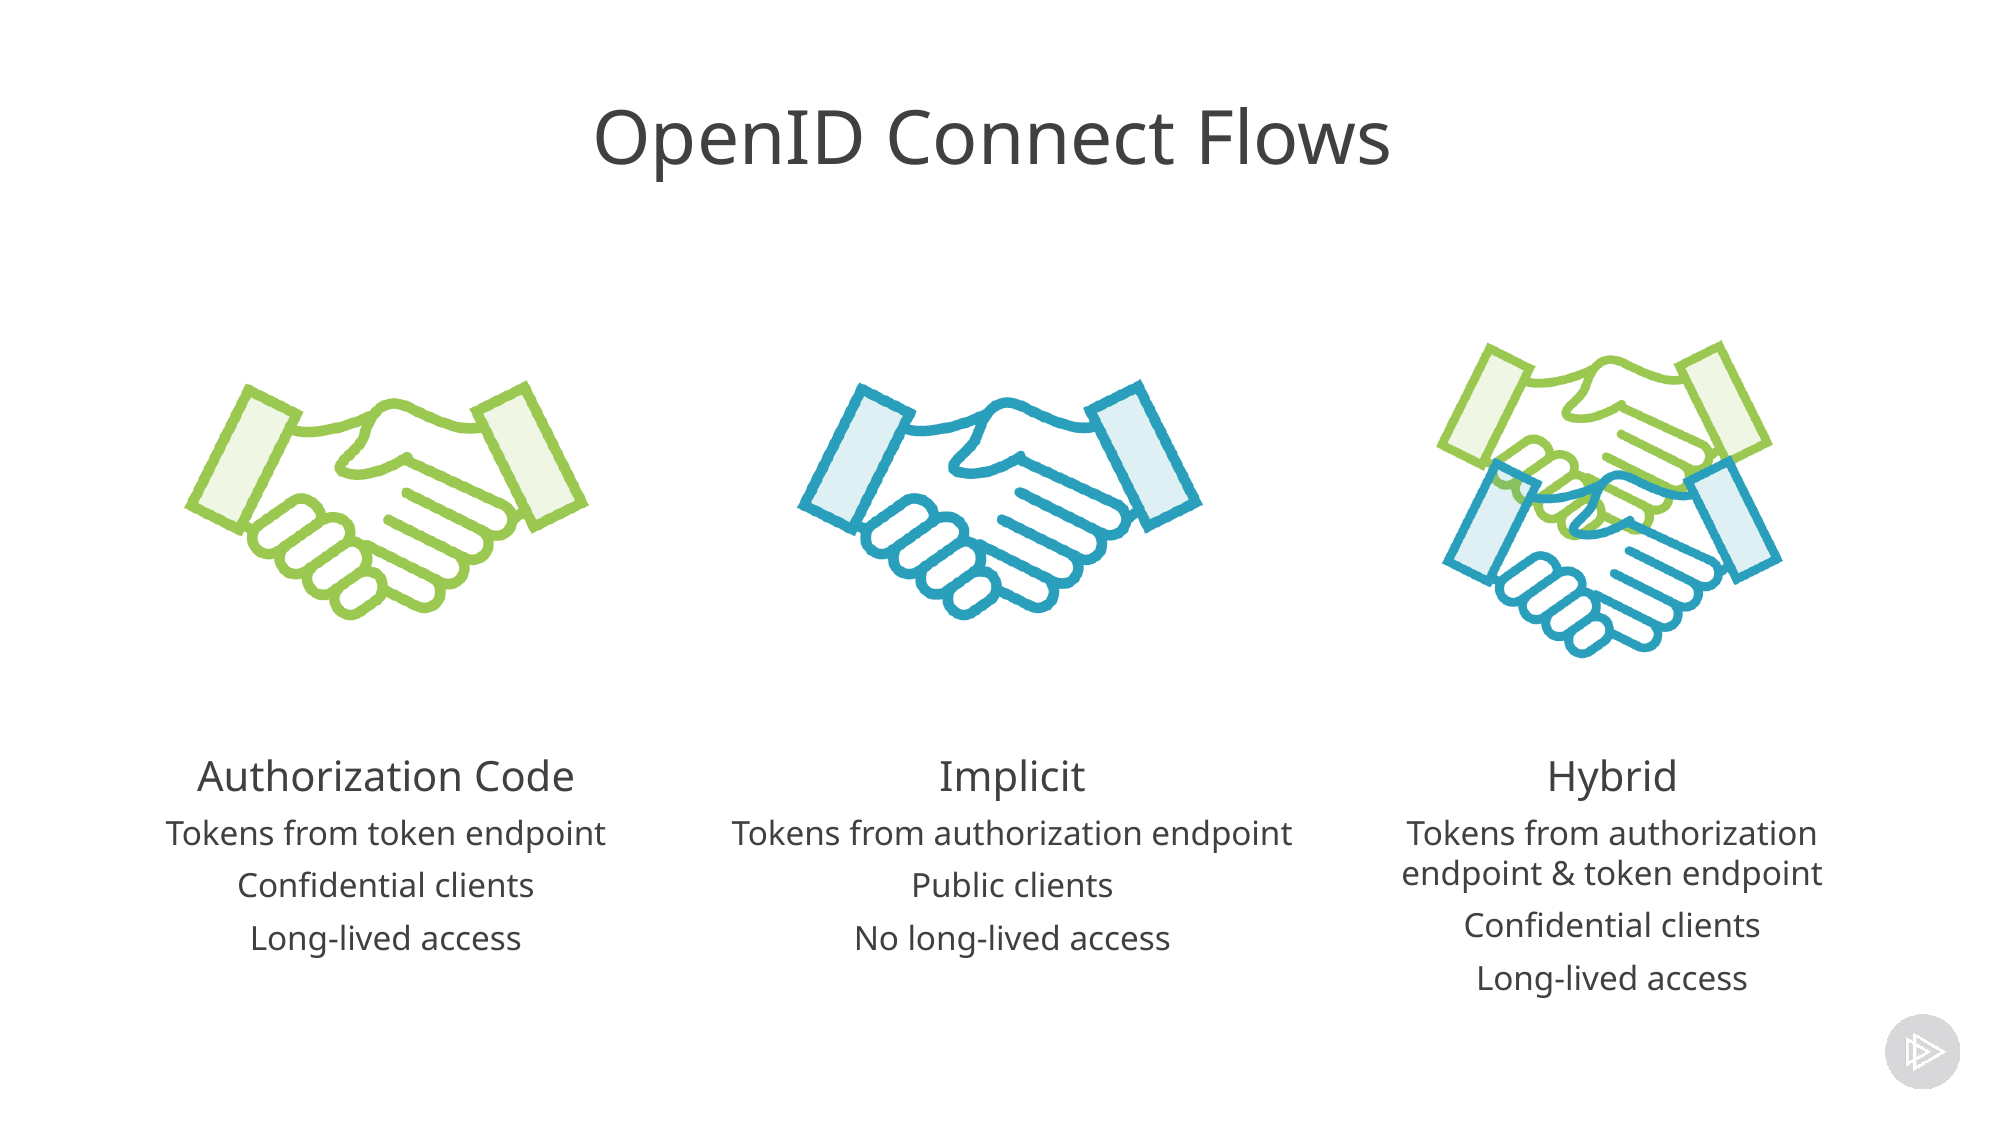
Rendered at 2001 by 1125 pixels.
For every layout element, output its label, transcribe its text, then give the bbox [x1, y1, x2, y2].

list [790, 373, 1210, 627]
list Authorization Code Tokens from token endpoint Confidential clients Long-lived access [115, 749, 657, 952]
list Hybrid Tokens from authorization endpoint & token endpoint Confidential clients Long-lived access [1342, 749, 1883, 952]
picture [1435, 450, 1790, 665]
list Implicit Tokens from authorization endpoint Public clients No long-lived access [682, 749, 1342, 952]
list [177, 373, 596, 627]
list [1429, 335, 1779, 546]
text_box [1885, 1014, 1960, 1089]
title OpenID Connect Flows [115, 96, 1885, 169]
